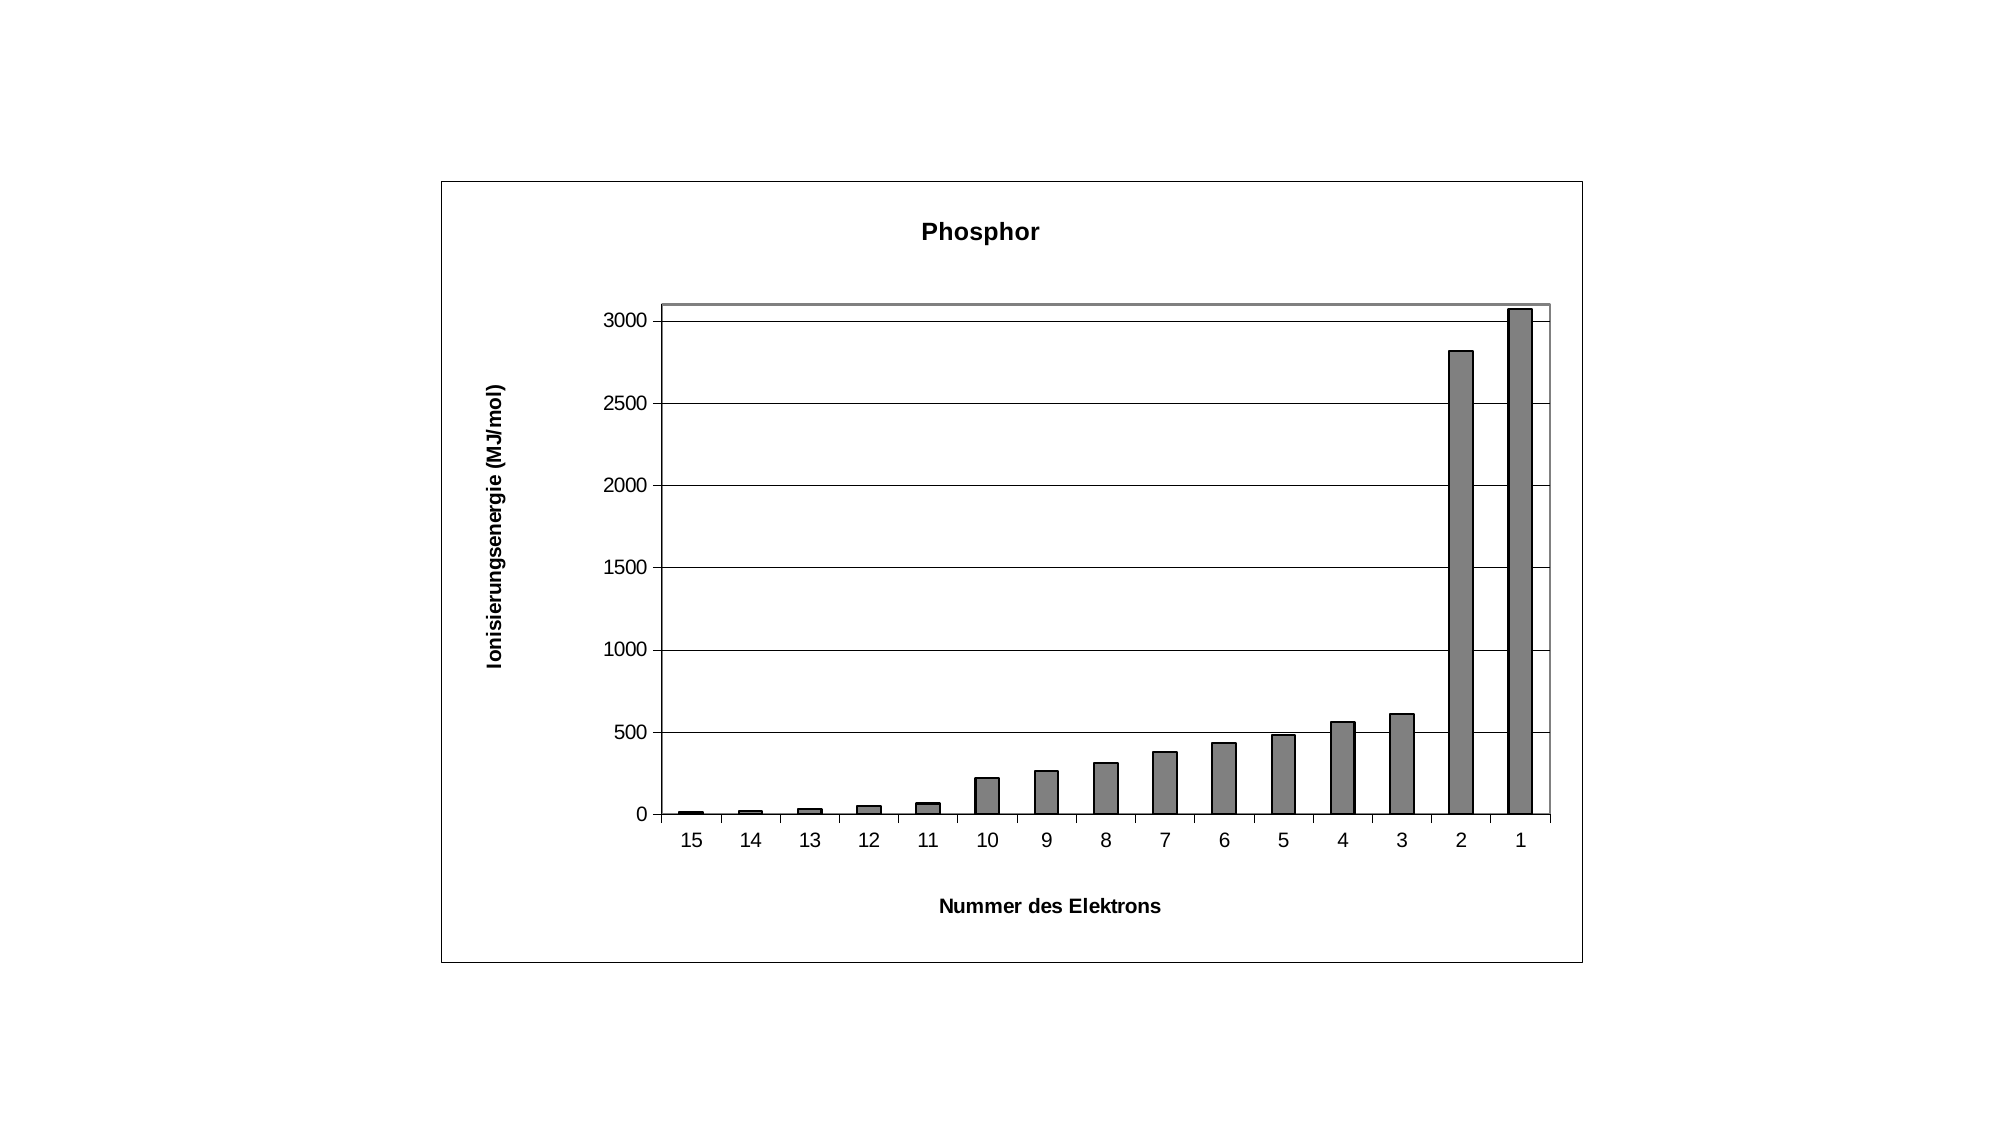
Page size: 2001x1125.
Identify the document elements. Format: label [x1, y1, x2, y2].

chart [440, 180, 1583, 963]
